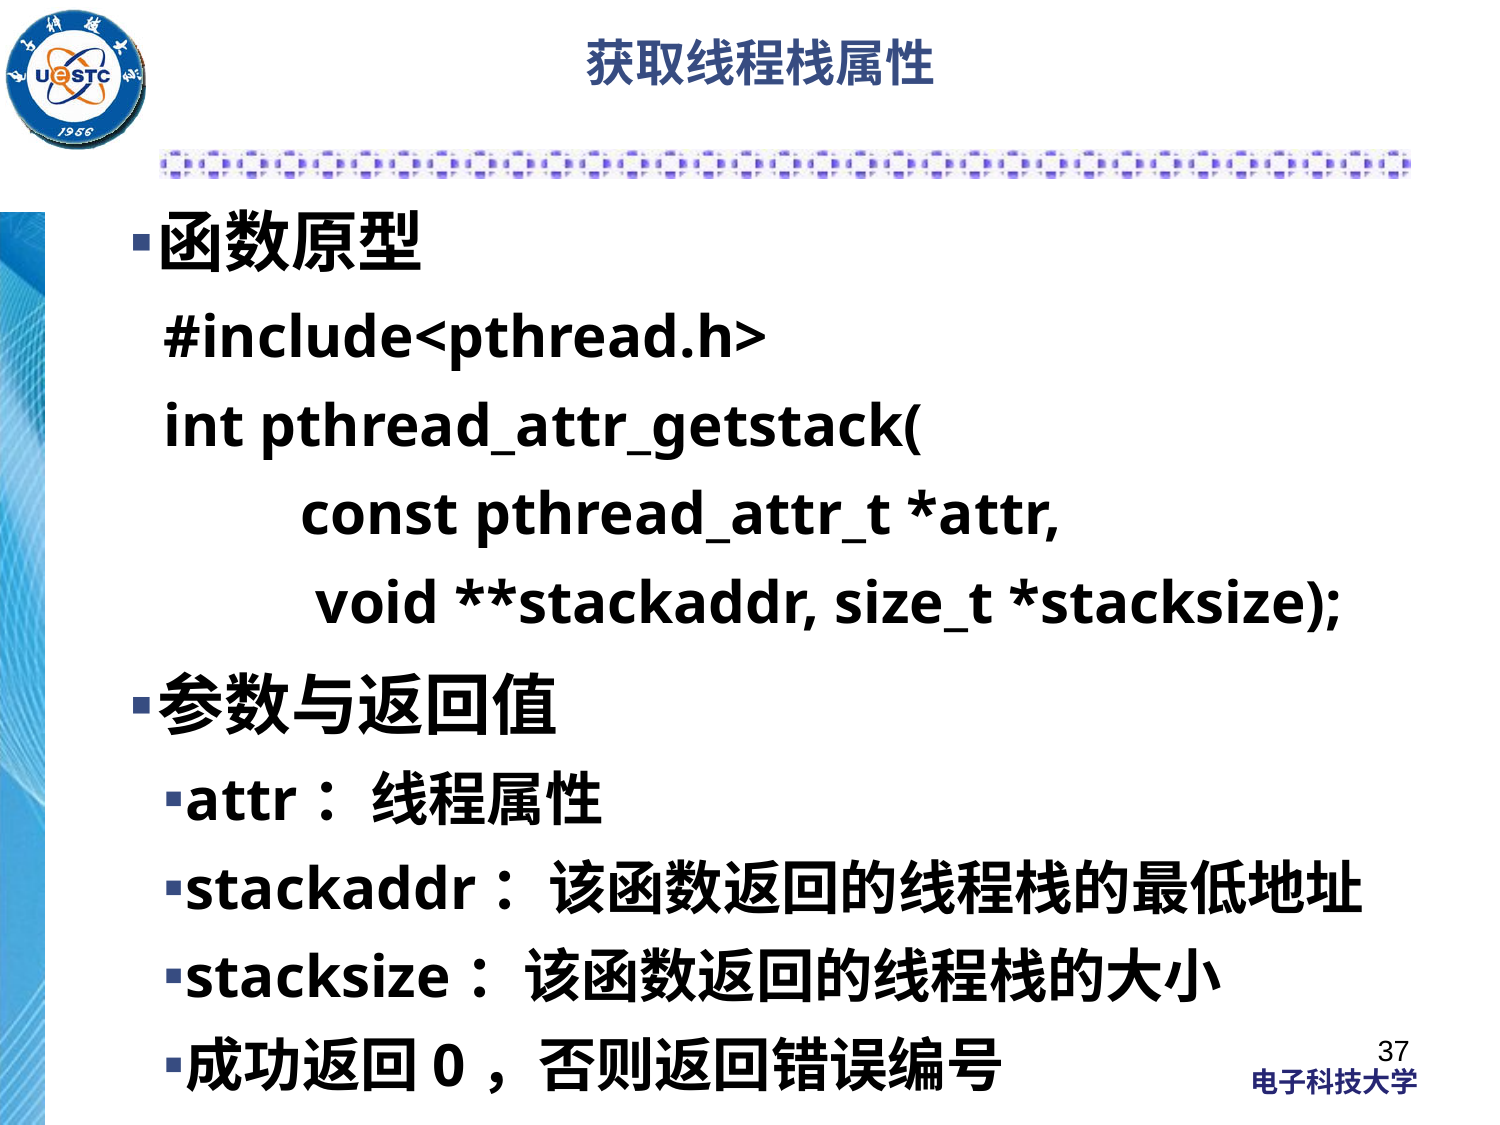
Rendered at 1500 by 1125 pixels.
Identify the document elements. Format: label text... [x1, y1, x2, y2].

title 获取线程栈属性 [159, 31, 1362, 122]
slide_number 37 [1074, 1024, 1425, 1103]
picture [5, 0, 146, 150]
picture [159, 149, 1411, 179]
picture [0, 212, 45, 1125]
list 函数原型 #include<pthread.h> int pthread_attr_getstack( const pthread_attr_t *attr, void **stackaddr, size_t *stacksize); 参数与返回值 attr：线程属性 stackaddr：该函数返回的线程栈的最低地址 stacksize：该函数返回的线程栈的大小 成功返回0，否则返回错误编号 [114, 192, 1440, 1039]
